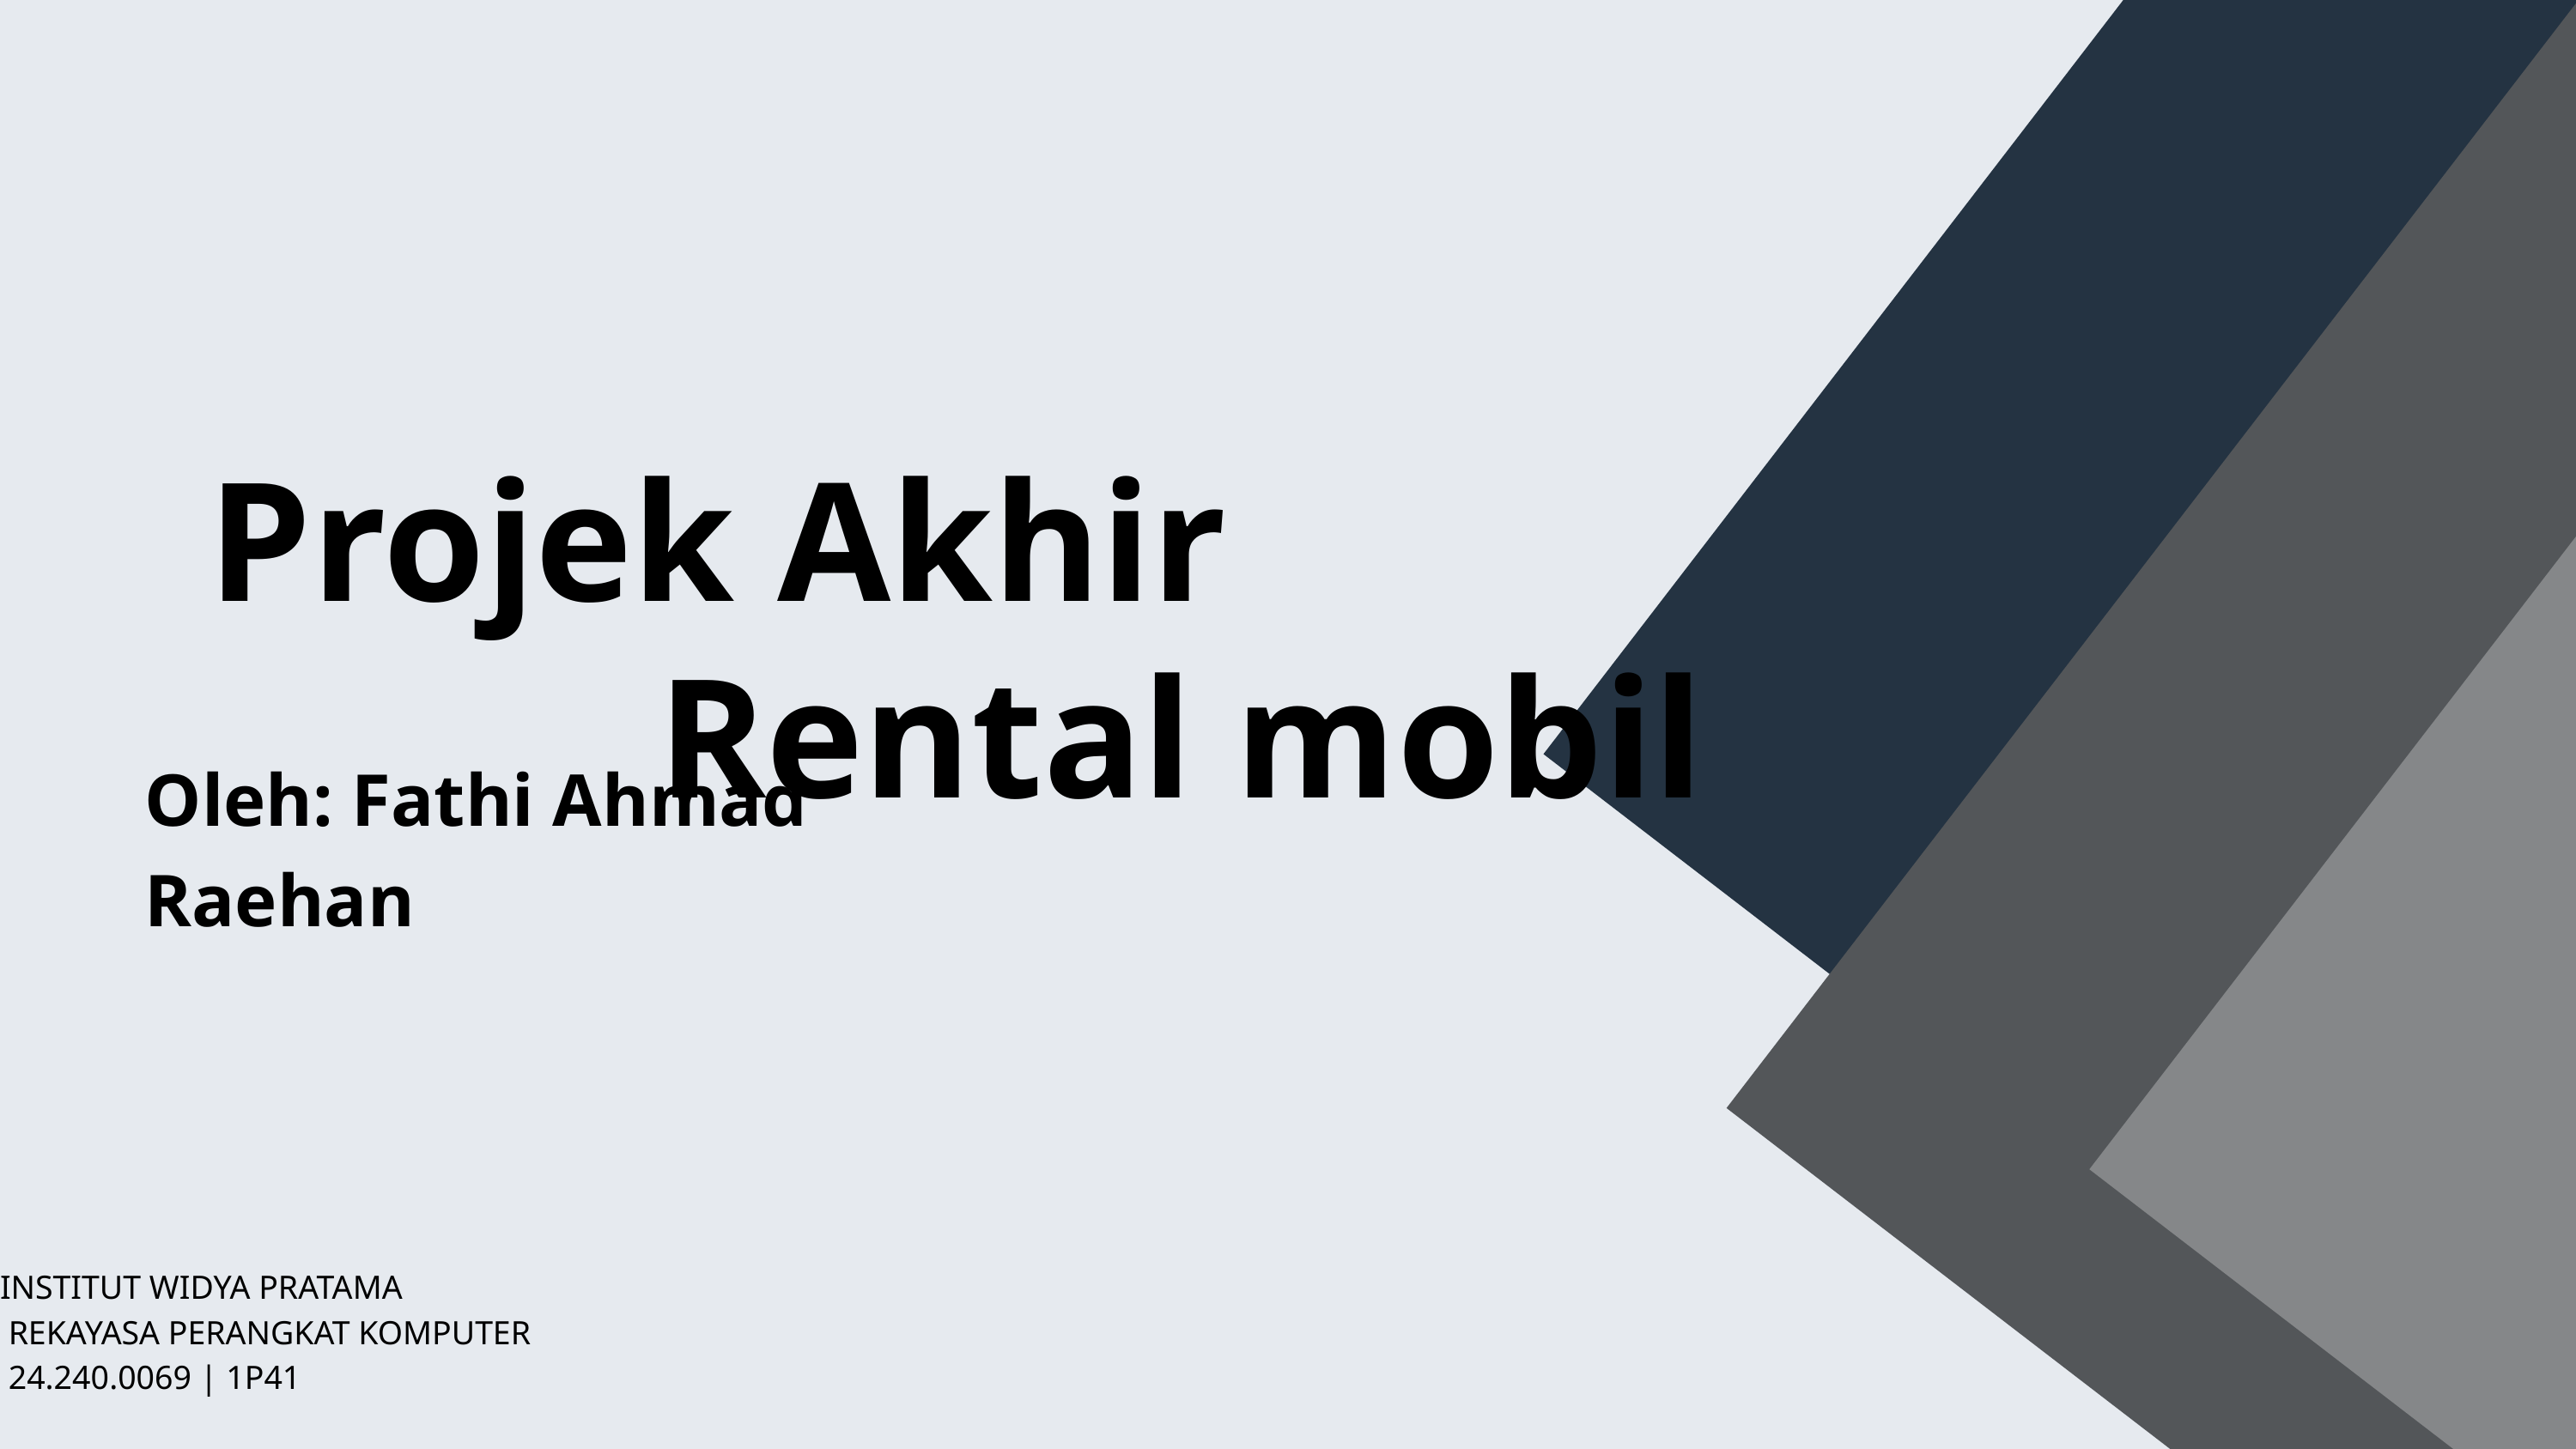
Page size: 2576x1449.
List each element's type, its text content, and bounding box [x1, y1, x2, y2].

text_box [1543, 0, 2576, 1449]
text_box Rental mobil [0, 600, 1537, 831]
text_box Projek Akhir [207, 403, 1229, 634]
text_box Oleh: Fathi Ahmad Raehan [144, 831, 1075, 942]
text_box INSTITUT WIDYA PRATAMA REKAYASA PERANGKAT KOMPUTER 24.240.0069 | 1P41 [0, 1260, 1537, 1397]
